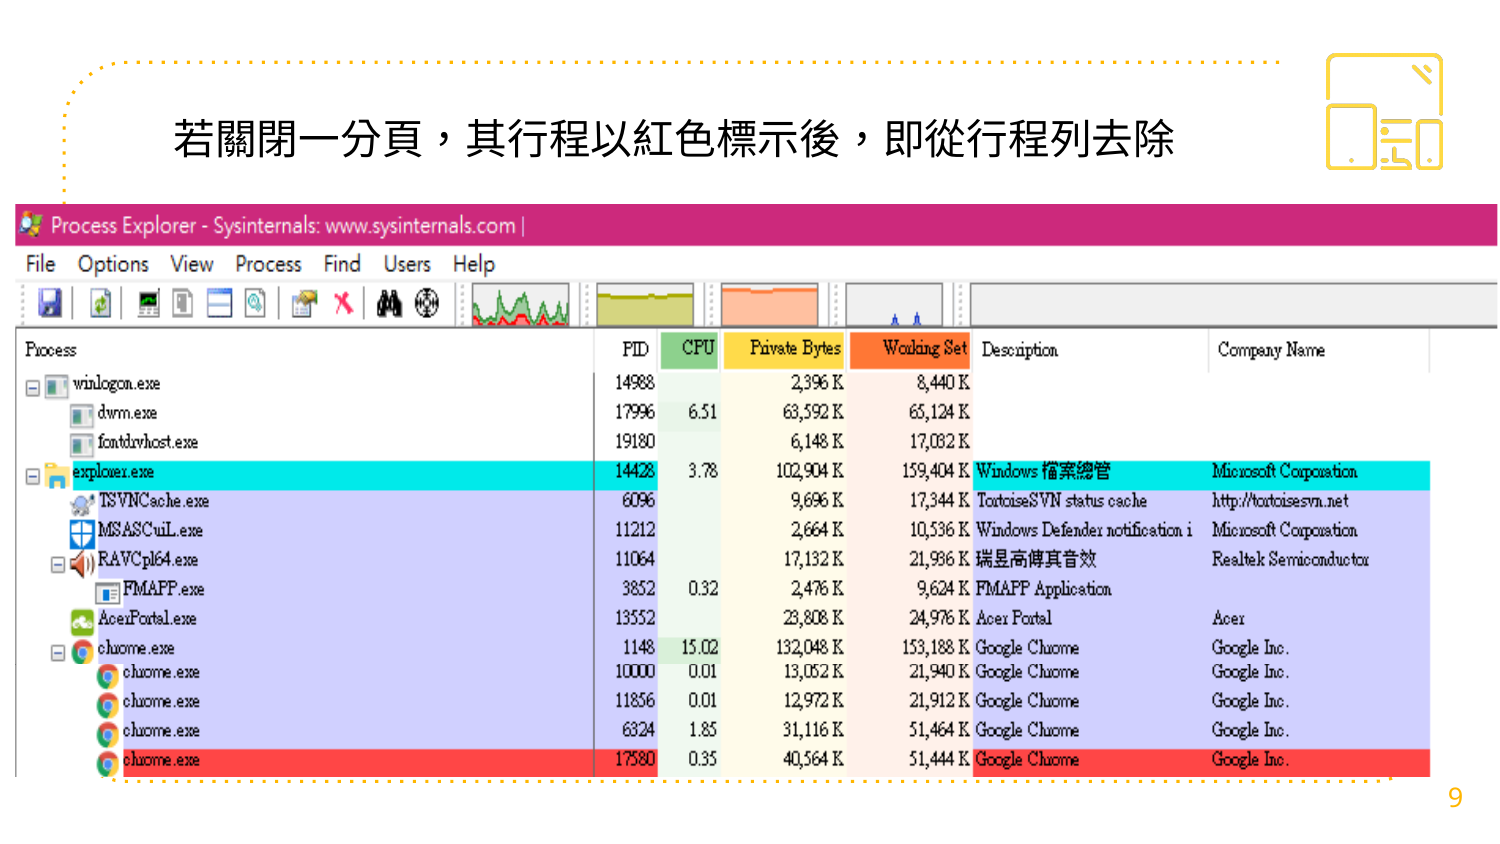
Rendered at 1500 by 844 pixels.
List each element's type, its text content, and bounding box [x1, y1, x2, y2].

text_box 若關閉一分頁，其行程以紅色標示後，即從行程列去除 [158, 105, 1278, 170]
picture [1325, 52, 1444, 170]
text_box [15, 200, 1500, 777]
slide_number 9 [1411, 783, 1500, 844]
